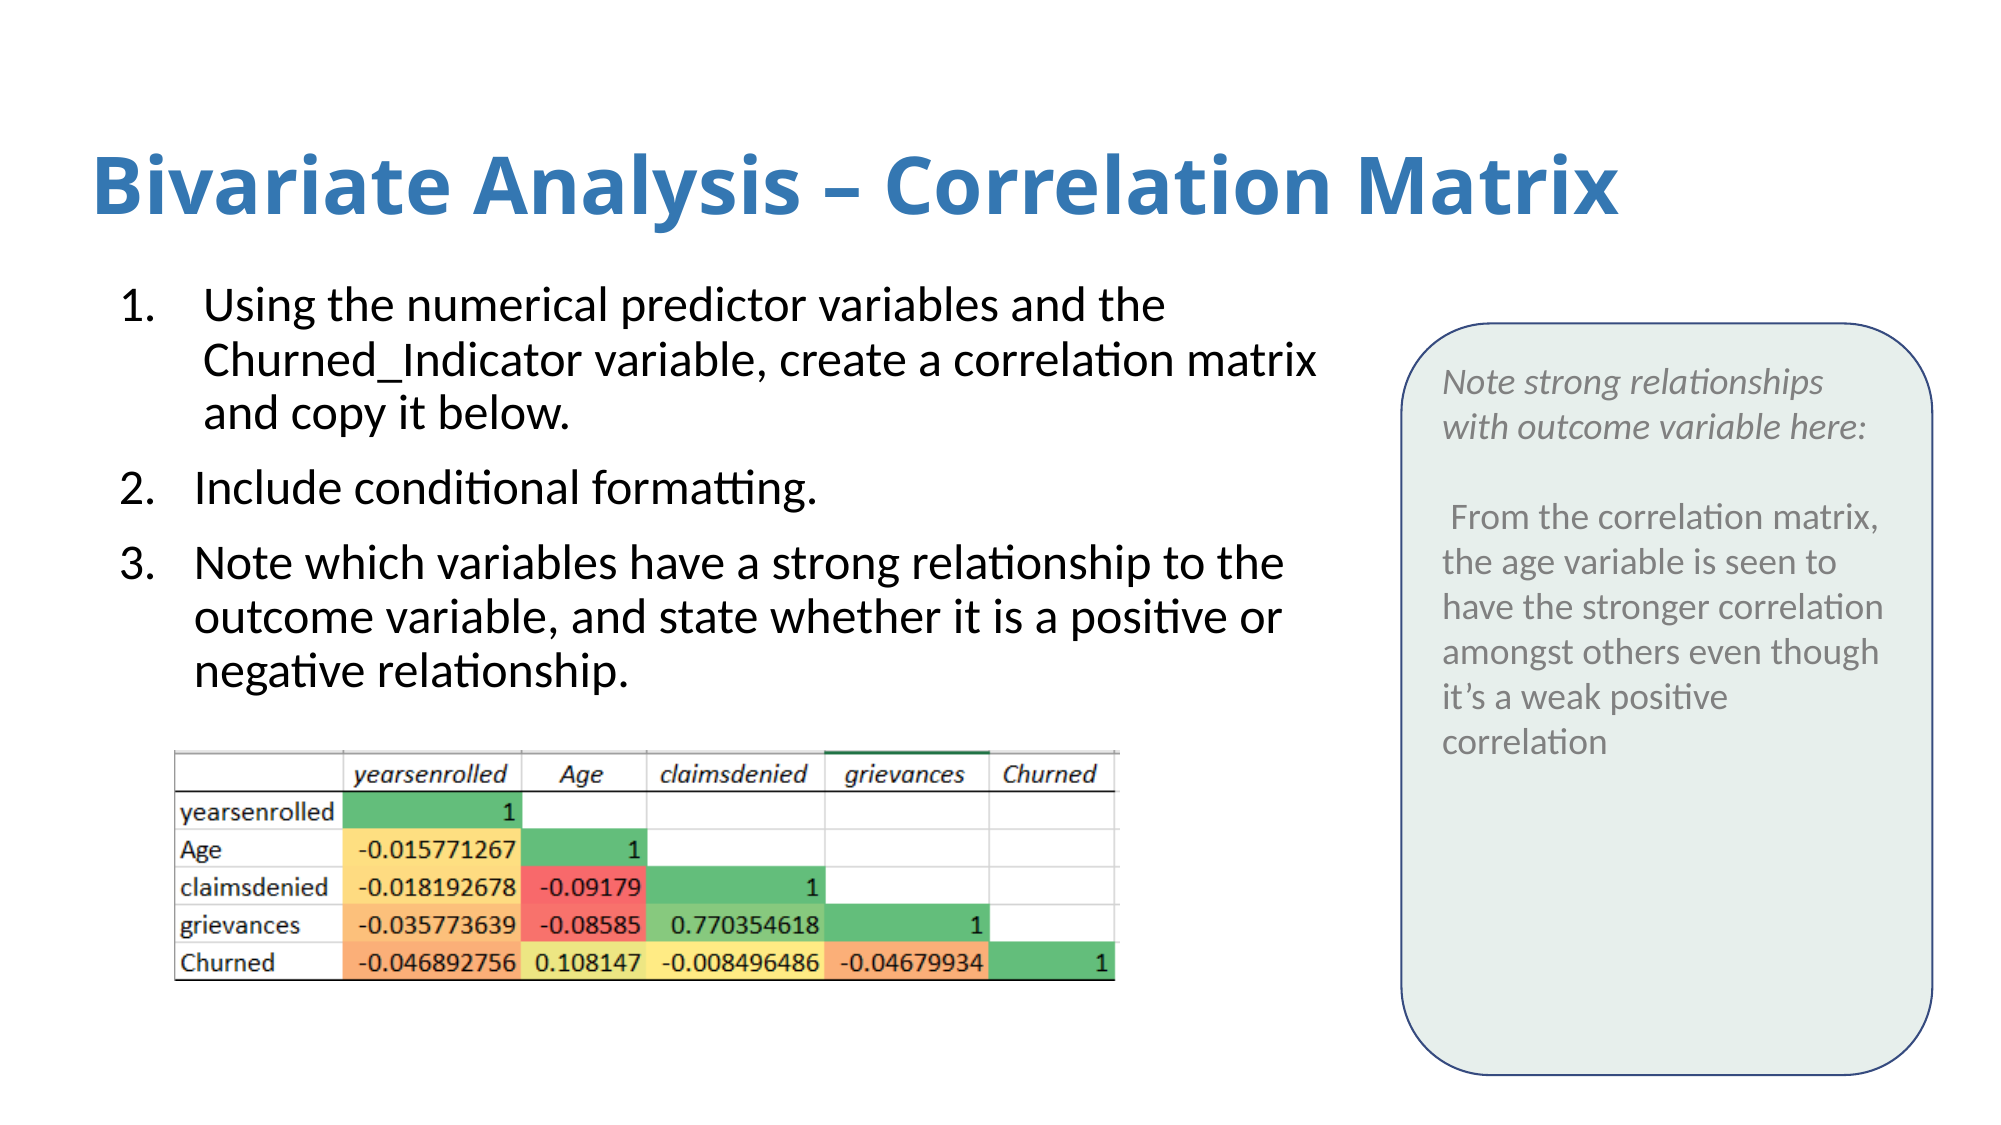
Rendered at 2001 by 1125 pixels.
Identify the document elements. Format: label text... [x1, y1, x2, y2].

text_box Bivariate Analysis – Correlation Matrix [75, 106, 1801, 272]
list Using the numerical predictor variables and the Churned_Indicator variable, create a correlation matrix and copy it below. Include conditional formatting. Note which variables have a strong relationship to the outcome variable, and state whether it is a positive or negative relationship. [103, 272, 1410, 950]
text_box Note strong relationships with outcome variable here: From the correlation matrix, the age variable is seen to have the stronger correlation amongst others even though it’s a weak positive correlation [1400, 322, 1934, 1077]
picture [174, 750, 1120, 981]
